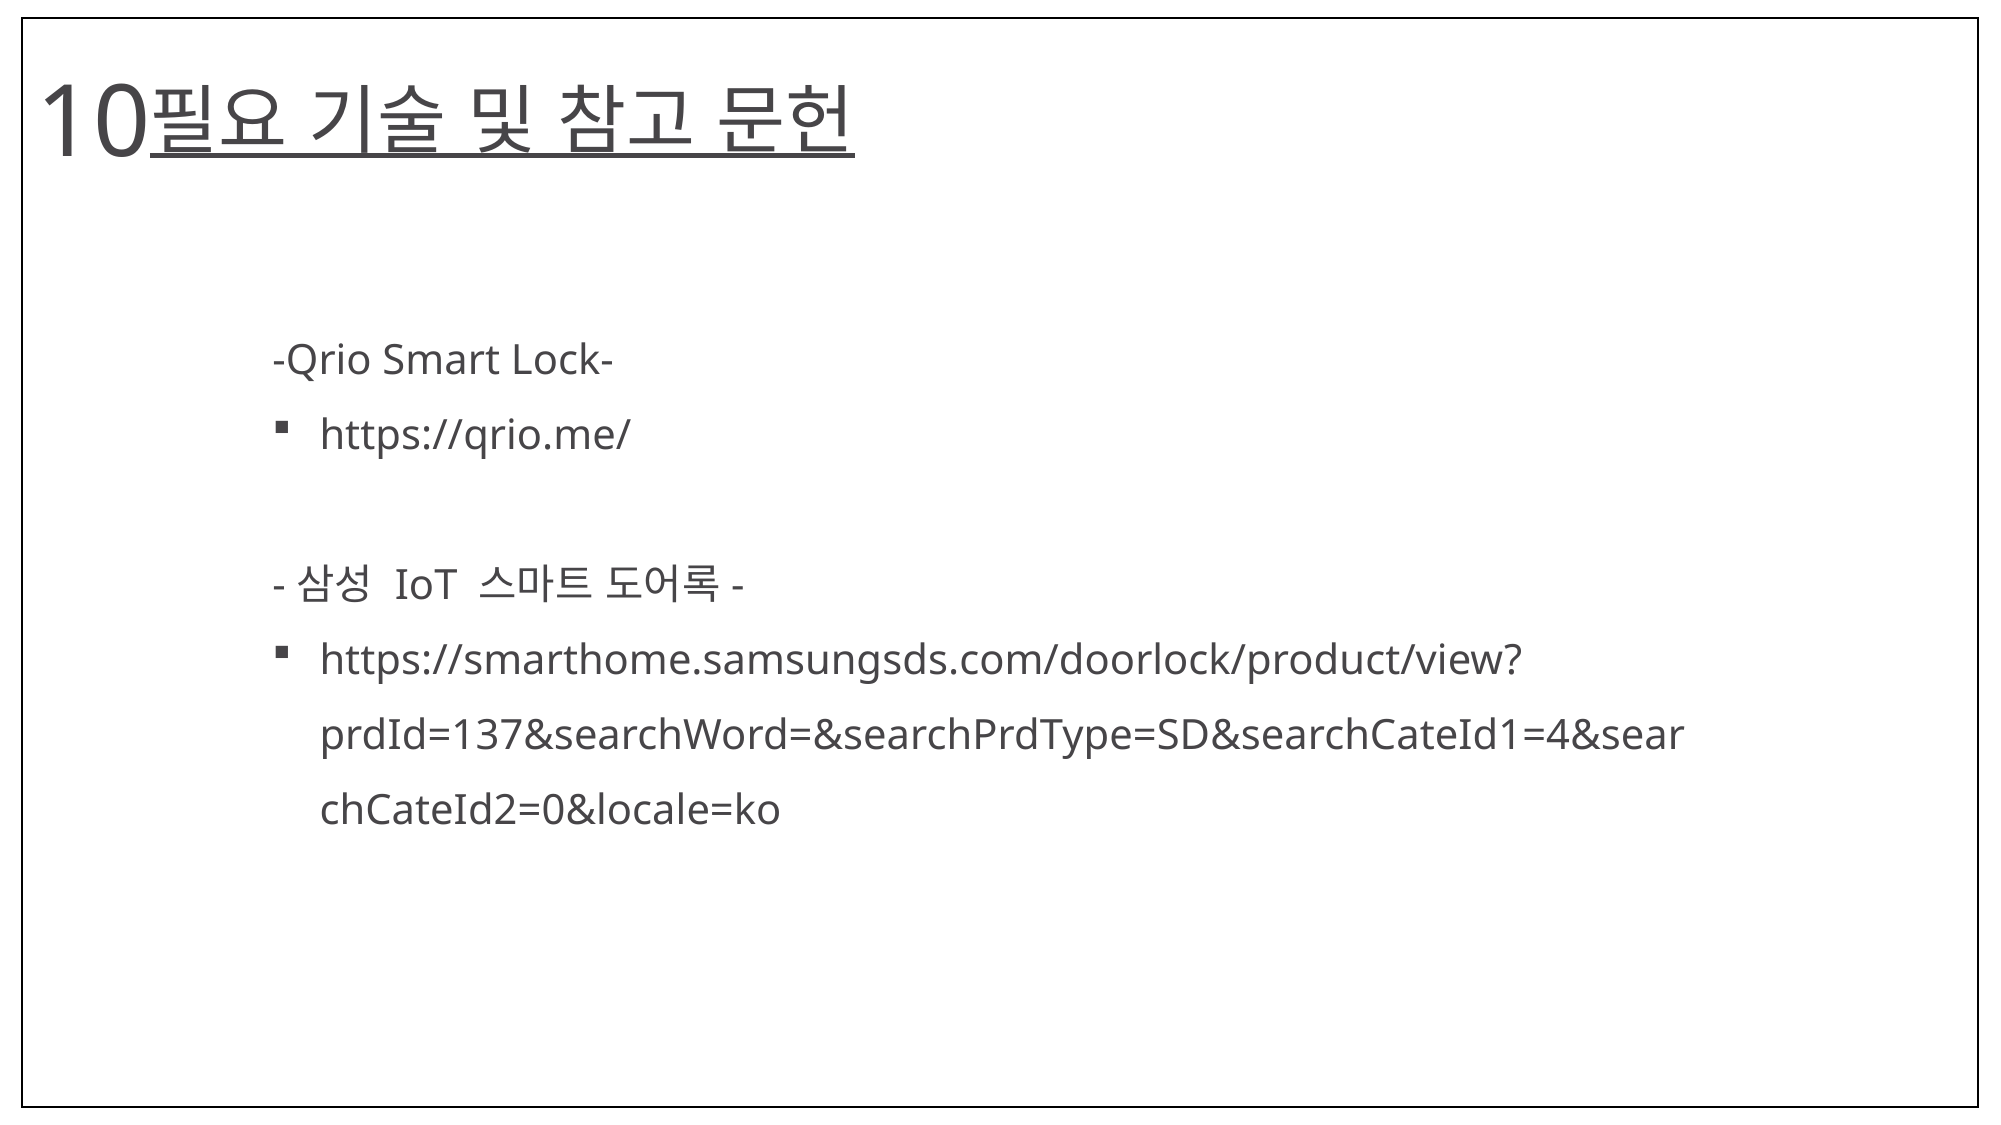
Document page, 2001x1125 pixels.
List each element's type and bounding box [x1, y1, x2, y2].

text_box [21, 17, 1979, 1108]
